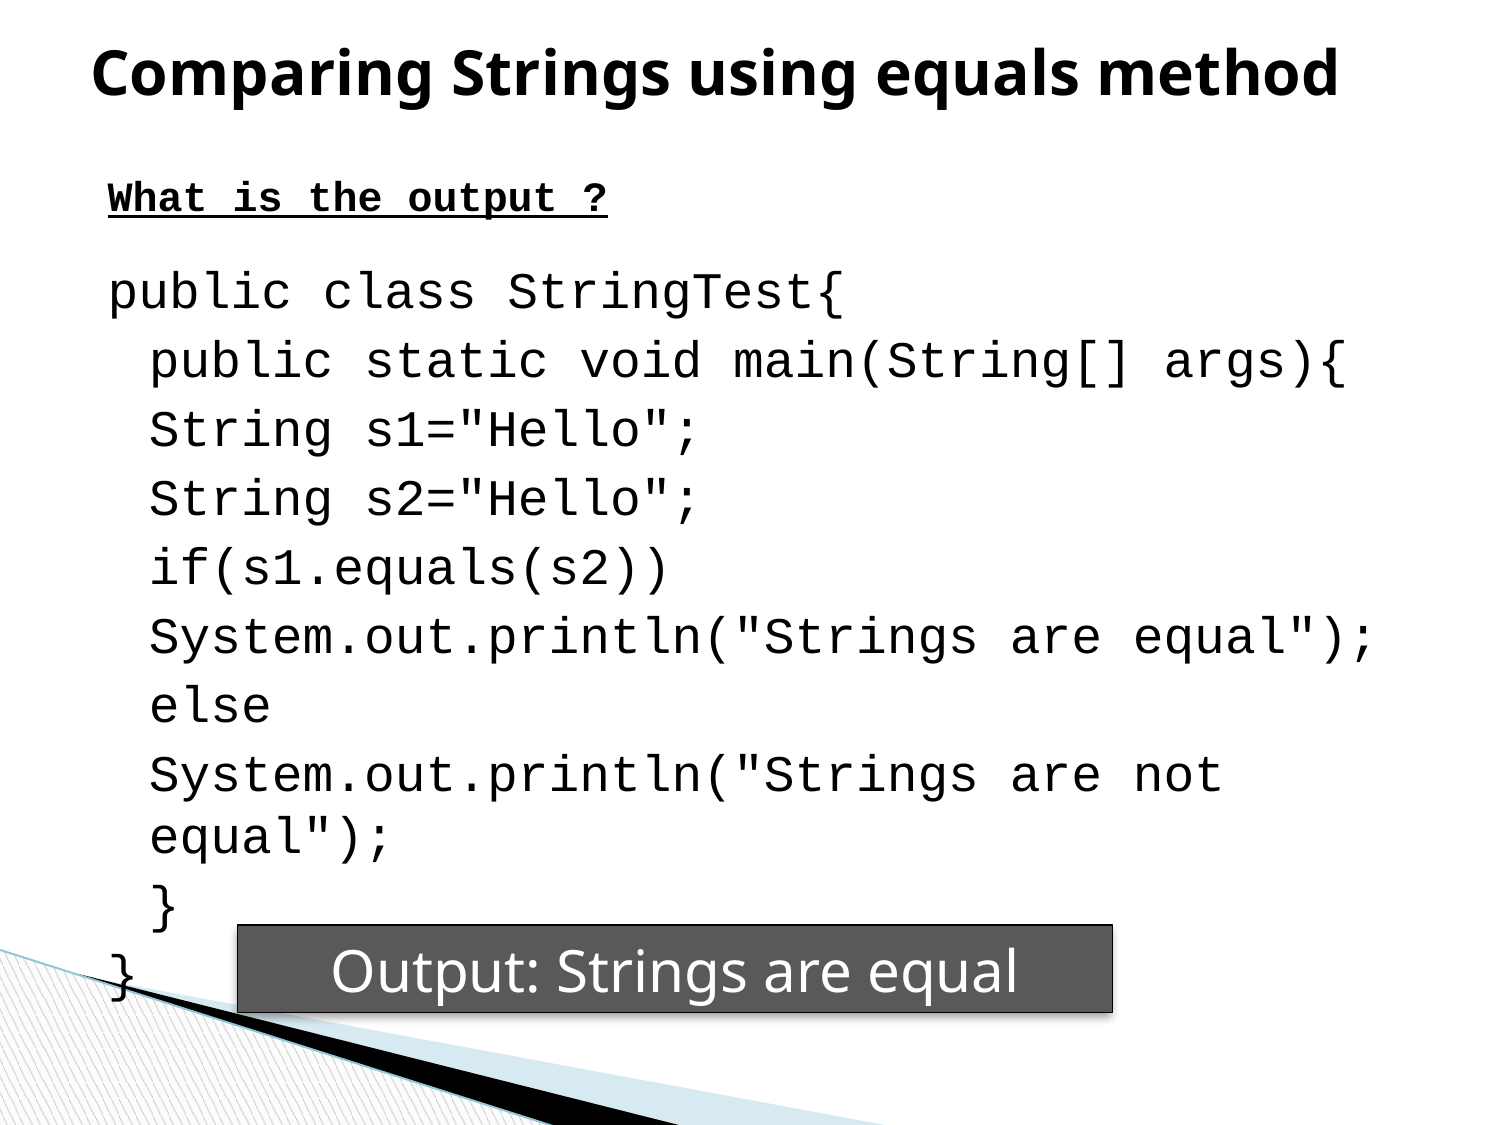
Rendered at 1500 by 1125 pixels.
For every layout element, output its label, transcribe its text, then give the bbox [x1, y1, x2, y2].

title Comparing Strings using equals method [75, 24, 1425, 116]
list What is the output ? public class StringTest{ public static void main(String[] args){ String s1="Hello"; String s2="Hello"; if(s1.equals(s2)) System.out.println("Strings are equal"); else System.out.println("Strings are not equal"); } } [75, 162, 1425, 1026]
text_box Output: Strings are equal [237, 924, 1113, 1013]
